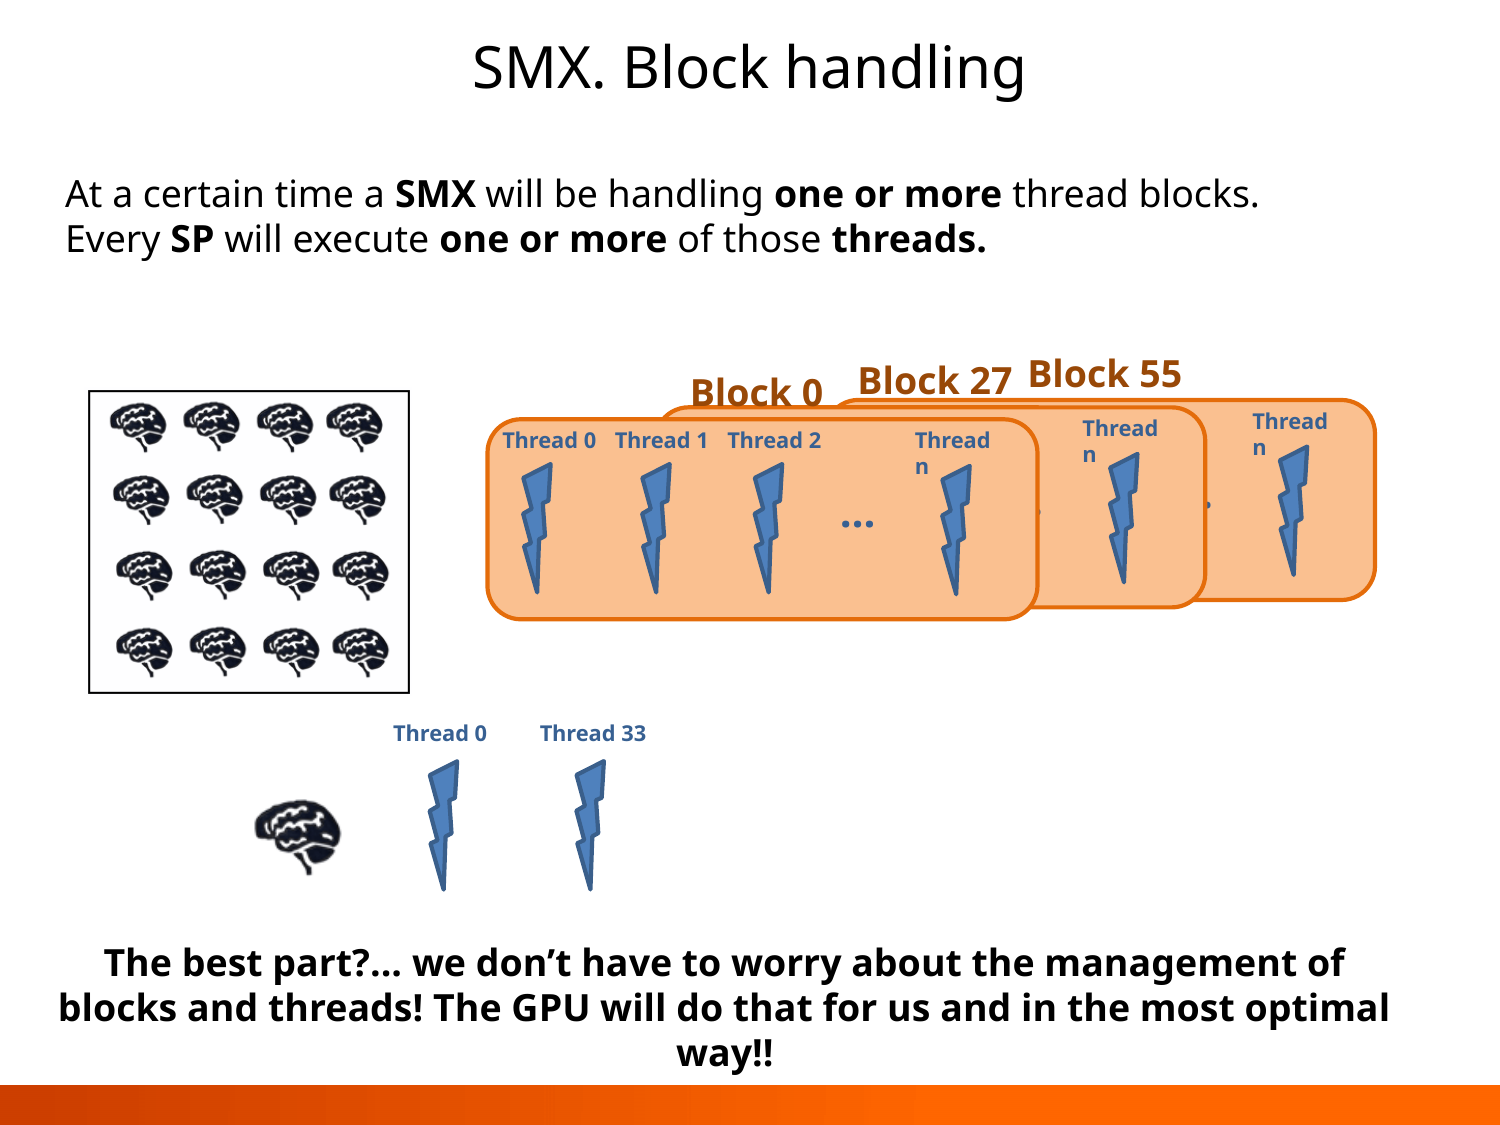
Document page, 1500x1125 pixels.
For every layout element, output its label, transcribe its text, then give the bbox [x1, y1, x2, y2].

picture [84, 387, 412, 696]
text_box At a certain time a SMX will be handling one or more thread blocks. Every SP will execute one or more of those threads. [50, 162, 1451, 268]
text_box The best part?... we don’t have to worry about the management of blocks and threads! The GPU will do that for us and in the most optimal way!! [24, 931, 1425, 1081]
picture [0, 1085, 1500, 1125]
text_box [427, 759, 460, 892]
text_box Thread 33 [524, 712, 675, 754]
text_box [574, 759, 606, 892]
picture [247, 787, 349, 888]
text_box Thread 0 [378, 712, 504, 754]
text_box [824, 342, 1376, 601]
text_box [487, 361, 1038, 620]
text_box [655, 349, 1206, 608]
title SMX. Block handling [75, 12, 1425, 118]
